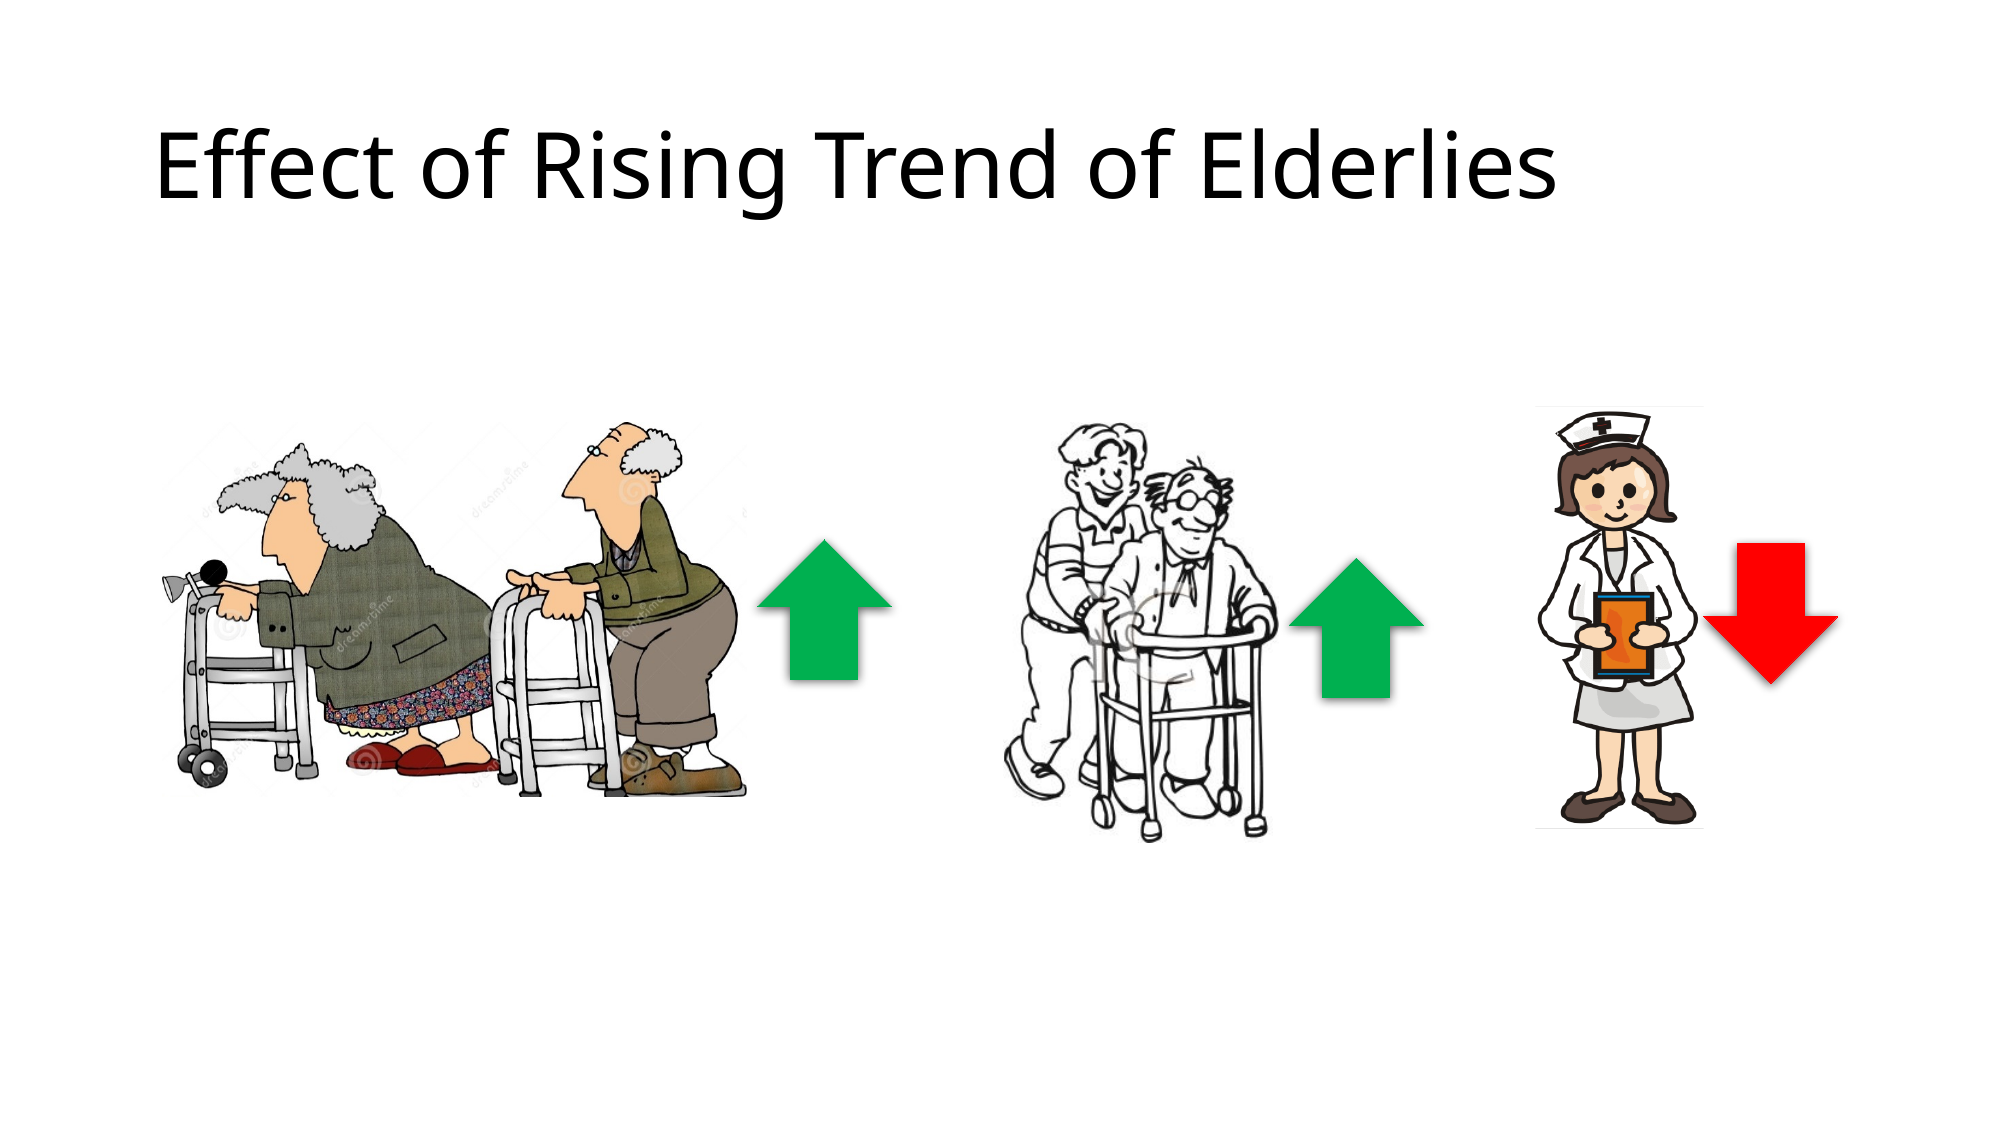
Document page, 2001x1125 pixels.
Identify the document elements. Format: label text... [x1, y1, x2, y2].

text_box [1003, 422, 1424, 843]
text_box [162, 422, 892, 797]
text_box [1535, 399, 1838, 830]
text_box Effect of Rising Trend of Elderlies [137, 59, 1863, 278]
